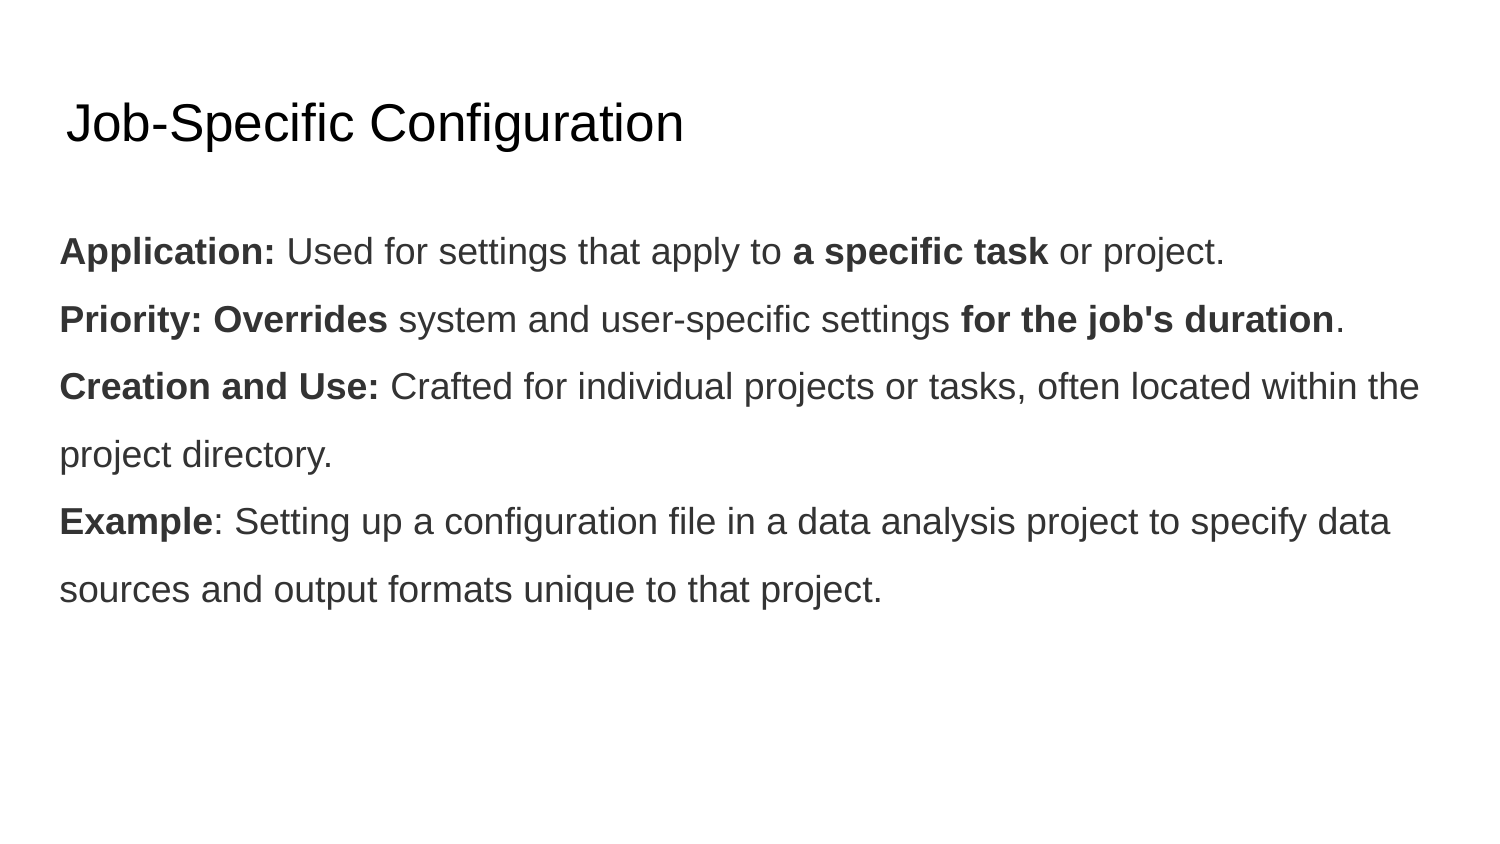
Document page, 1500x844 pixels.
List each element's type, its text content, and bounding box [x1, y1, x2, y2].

title Job-Specific Configuration [51, 72, 1449, 167]
text_box Application: Used for settings that apply to a specific task or project. Priority: Overrides system and user-specific settings for the job's duration. Creation and Use: Crafted for individual projects or tasks, often located within the project directory. Example: Setting up a configuration file in a data analysis project to specify data sources and output formats unique to that project. [44, 189, 1442, 821]
